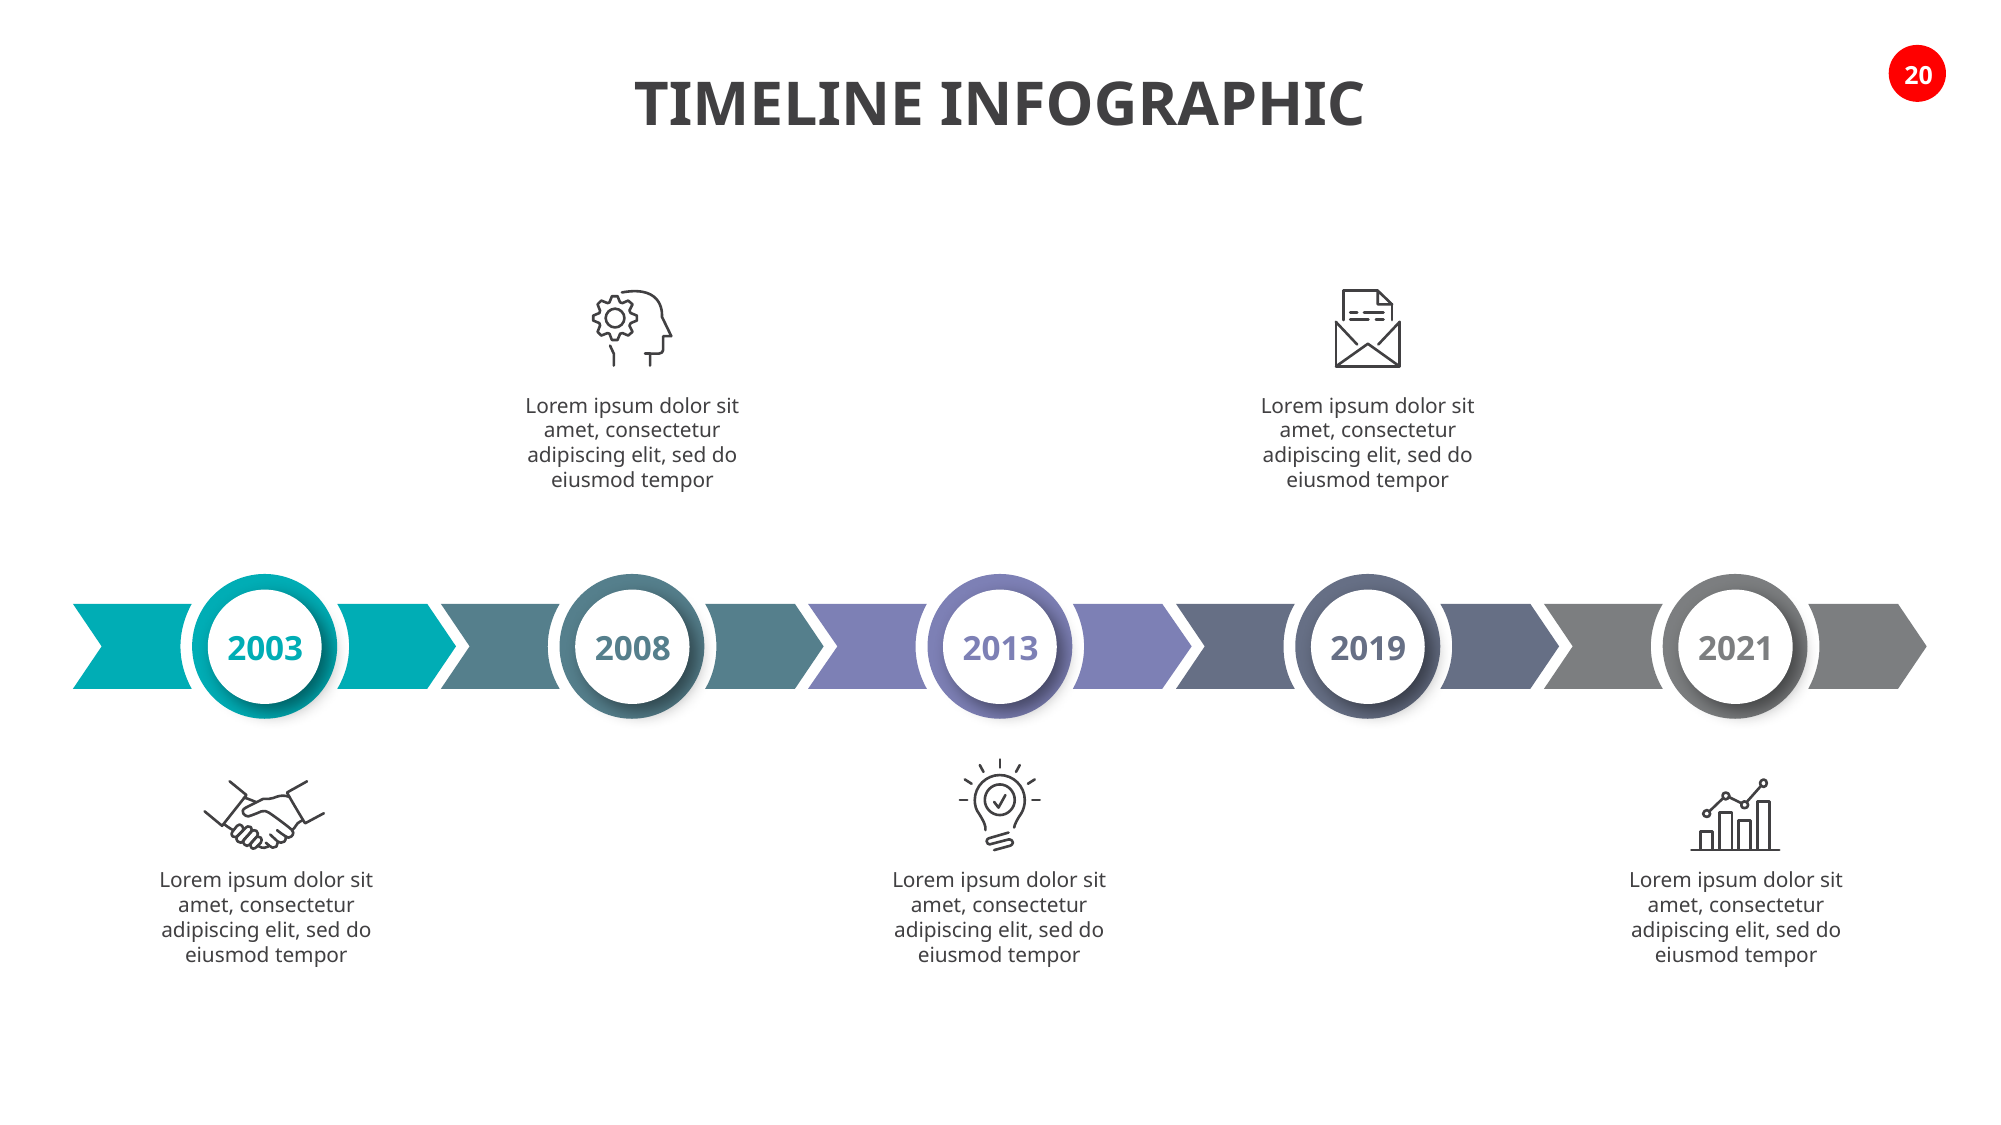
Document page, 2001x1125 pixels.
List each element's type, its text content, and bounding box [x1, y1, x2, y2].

text_box TIMELINE INFOGRAPHIC [633, 65, 1367, 138]
text_box Lorem ipsum dolor sit amet, consectetur adipiscing elit, sed do eiusmod tempor [1241, 384, 1495, 500]
text_box [974, 775, 1025, 831]
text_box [72, 573, 440, 719]
text_box [1703, 779, 1767, 817]
text_box Lorem ipsum dolor sit amet, consectetur adipiscing elit, sed do eiusmod tempor [505, 384, 759, 500]
text_box [593, 291, 672, 366]
text_box [1335, 290, 1400, 367]
text_box [204, 781, 324, 849]
text_box Lorem ipsum dolor sit amet, consectetur adipiscing elit, sed do eiusmod tempor [139, 859, 393, 974]
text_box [1175, 573, 1543, 719]
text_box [440, 573, 807, 719]
text_box Lorem ipsum dolor sit amet, consectetur adipiscing elit, sed do eiusmod tempor [872, 859, 1126, 974]
text_box [1691, 801, 1780, 851]
text_box [986, 832, 1013, 851]
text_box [807, 573, 1175, 719]
text_box Lorem ipsum dolor sit amet, consectetur adipiscing elit, sed do eiusmod tempor [1609, 859, 1863, 974]
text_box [1543, 573, 1927, 719]
